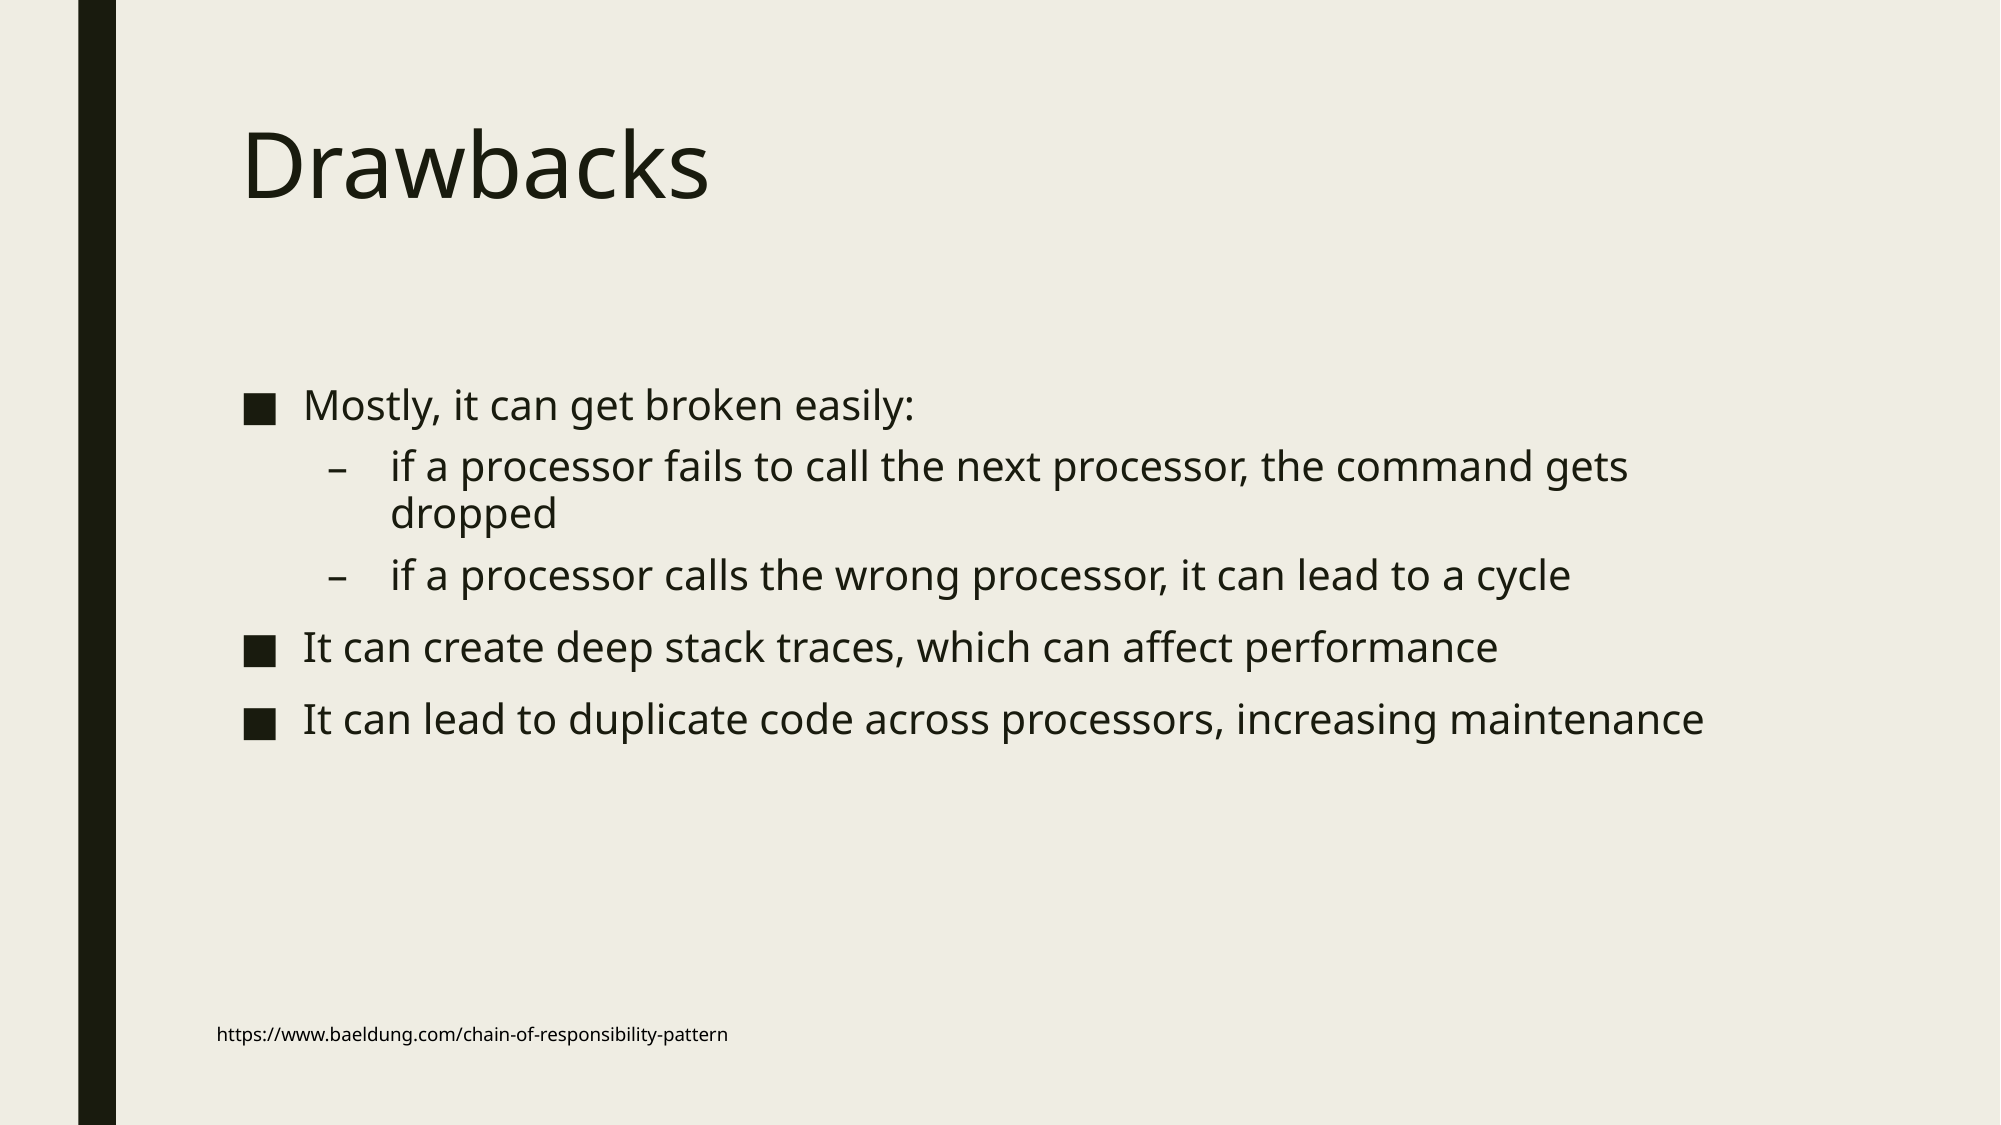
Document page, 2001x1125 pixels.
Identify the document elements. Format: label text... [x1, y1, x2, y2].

text_box https://www.baeldung.com/chain-of-responsibility-pattern [201, 1014, 743, 1053]
list Mostly, it can get broken easily: if a processor fails to call the next processor, the command gets dropped if a processor calls the wrong processor, it can lead to a cycle It can create deep stack traces, which can affect performance It can lead to duplicate code across processors, increasing maintenance [225, 375, 1800, 963]
title Drawbacks [225, 112, 1800, 357]
